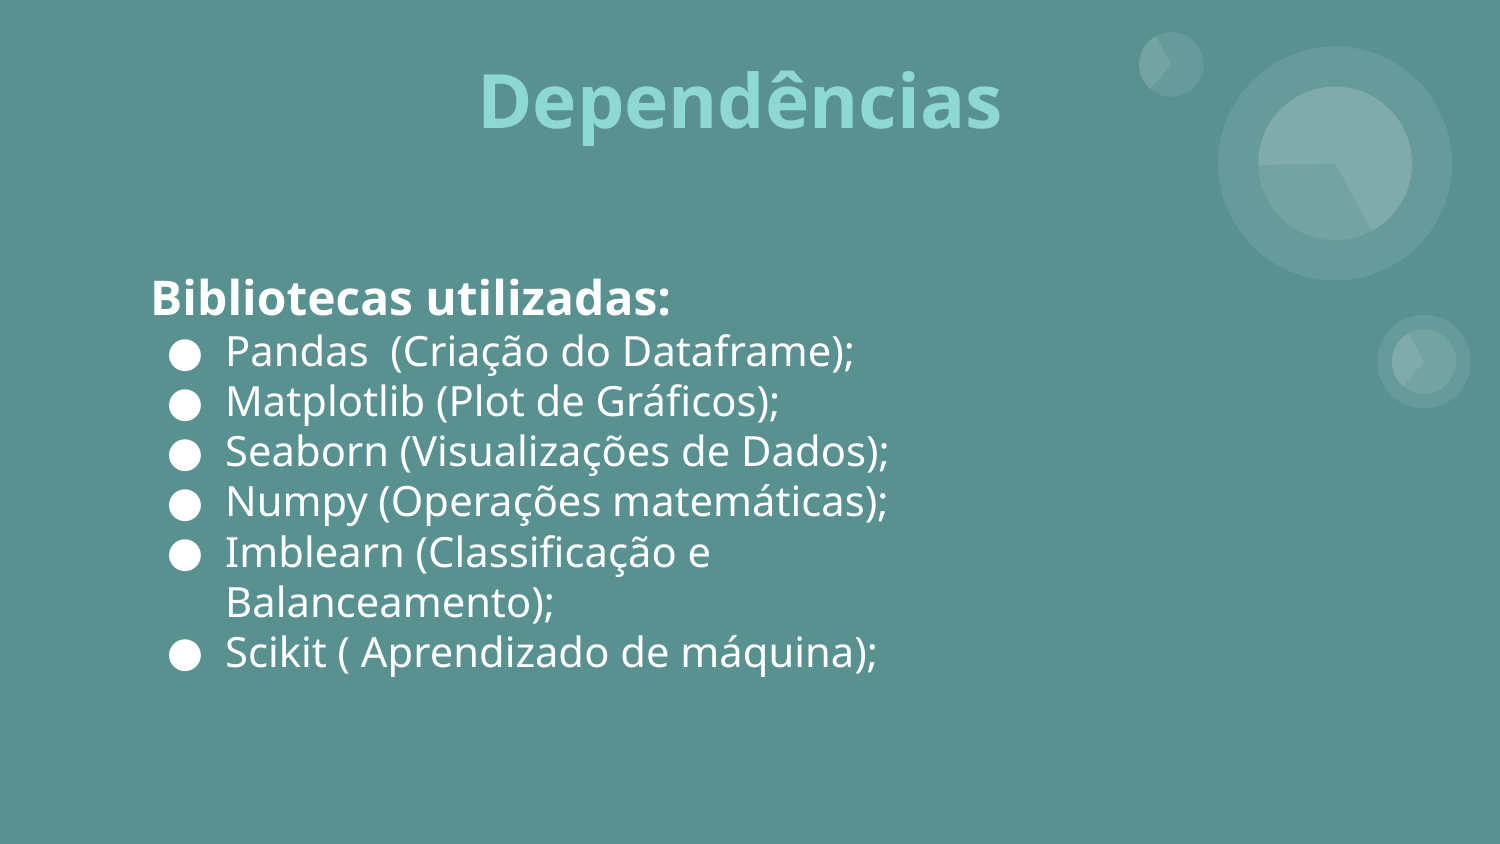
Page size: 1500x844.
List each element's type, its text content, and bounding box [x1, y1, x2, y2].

title Dependências [269, 38, 1231, 215]
title Bibliotecas utilizadas: Pandas (Criação do Dataframe); Matplotlib (Plot de Gráficos); Seaborn (Visualizações de Dados); Numpy (Operações matemáticas); Imblearn (Classificação e Balanceamento); Scikit ( Aprendizado de máquina); [135, 223, 1056, 720]
